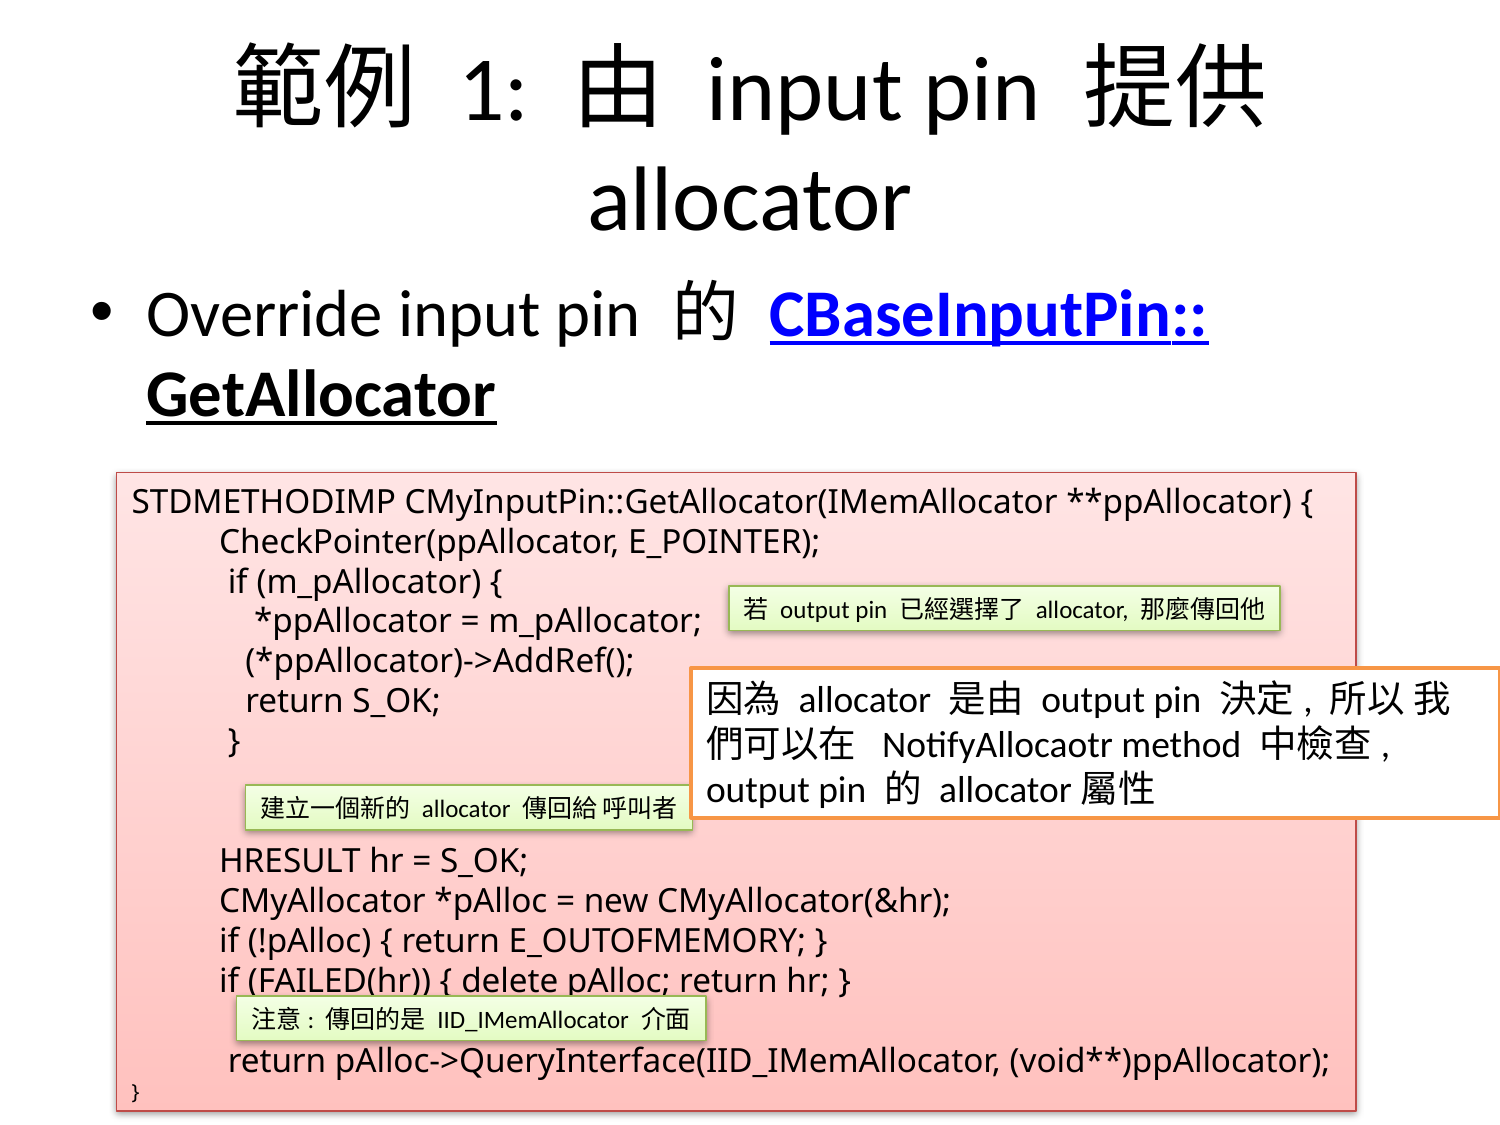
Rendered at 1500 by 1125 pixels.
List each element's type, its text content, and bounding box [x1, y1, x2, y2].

text_box 注意: 傳回的是 IID_IMemAllocator 介面 [236, 995, 707, 1041]
title 範例 1: 由 input pin 提供 allocator [75, 45, 1425, 233]
text_box 因為 allocator 是由 output pin 決定, 所以 我們可以在 NotifyAllocaotr method 中檢查, output pin 的 allocator屬性 [689, 666, 1500, 820]
text_box STDMETHODIMP CMyInputPin::GetAllocator(IMemAllocator **ppAllocator) { CheckPointer(ppAllocator, E_POINTER); if (m_pAllocator) { *ppAllocator = m_pAllocator; (*ppAllocator)->AddRef(); return S_OK; } HRESULT hr = S_OK; CMyAllocator *pAlloc = new CMyAllocator(&hr); if (!pAlloc) { return E_OUTOFMEMORY; } if (FAILED(hr)) { delete pAlloc; return hr; } return pAlloc->QueryInterface(IID_IMemAllocator, (void**)ppAllocator); } [116, 472, 1357, 1112]
text_box 若 output pin 已經選擇了 allocator, 那麼傳回他 [728, 585, 1281, 631]
list Override input pin 的 CBaseInputPin::GetAllocator [75, 262, 1425, 1005]
text_box 建立一個新的 allocator 傳回給 呼叫者 [245, 784, 693, 831]
